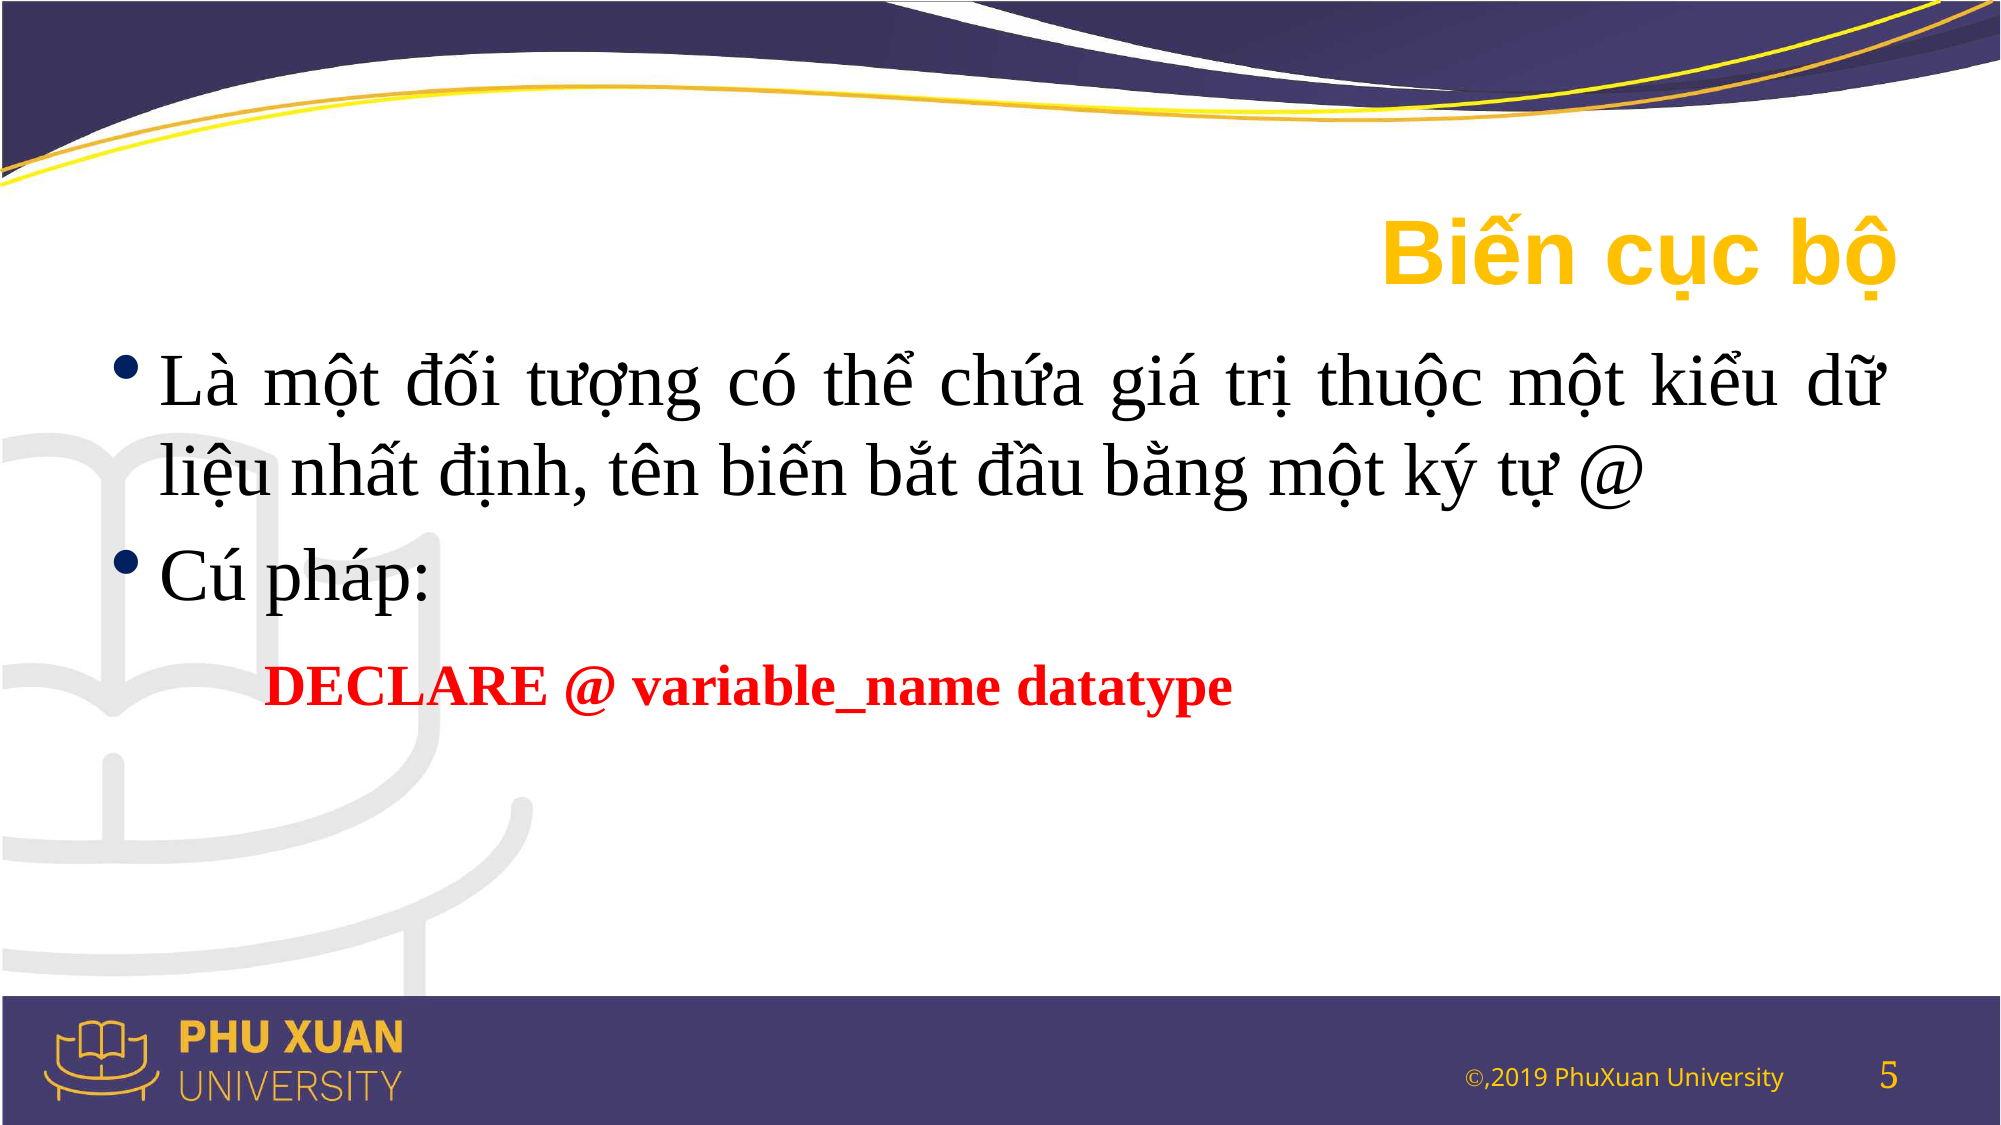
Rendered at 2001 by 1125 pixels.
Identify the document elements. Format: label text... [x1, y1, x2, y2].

list Là một đối tượng có thể chứa giá trị thuộc một kiểu dữ liệu nhất định, tên biến bắt đầu bằng một ký tự @ Cú pháp: DECLARE @ variable_name datatype [99, 322, 1900, 1043]
picture [0, 0, 2001, 1125]
title Biến cục bộ [99, 115, 1900, 304]
slide_number 5 [1733, 1042, 1900, 1103]
